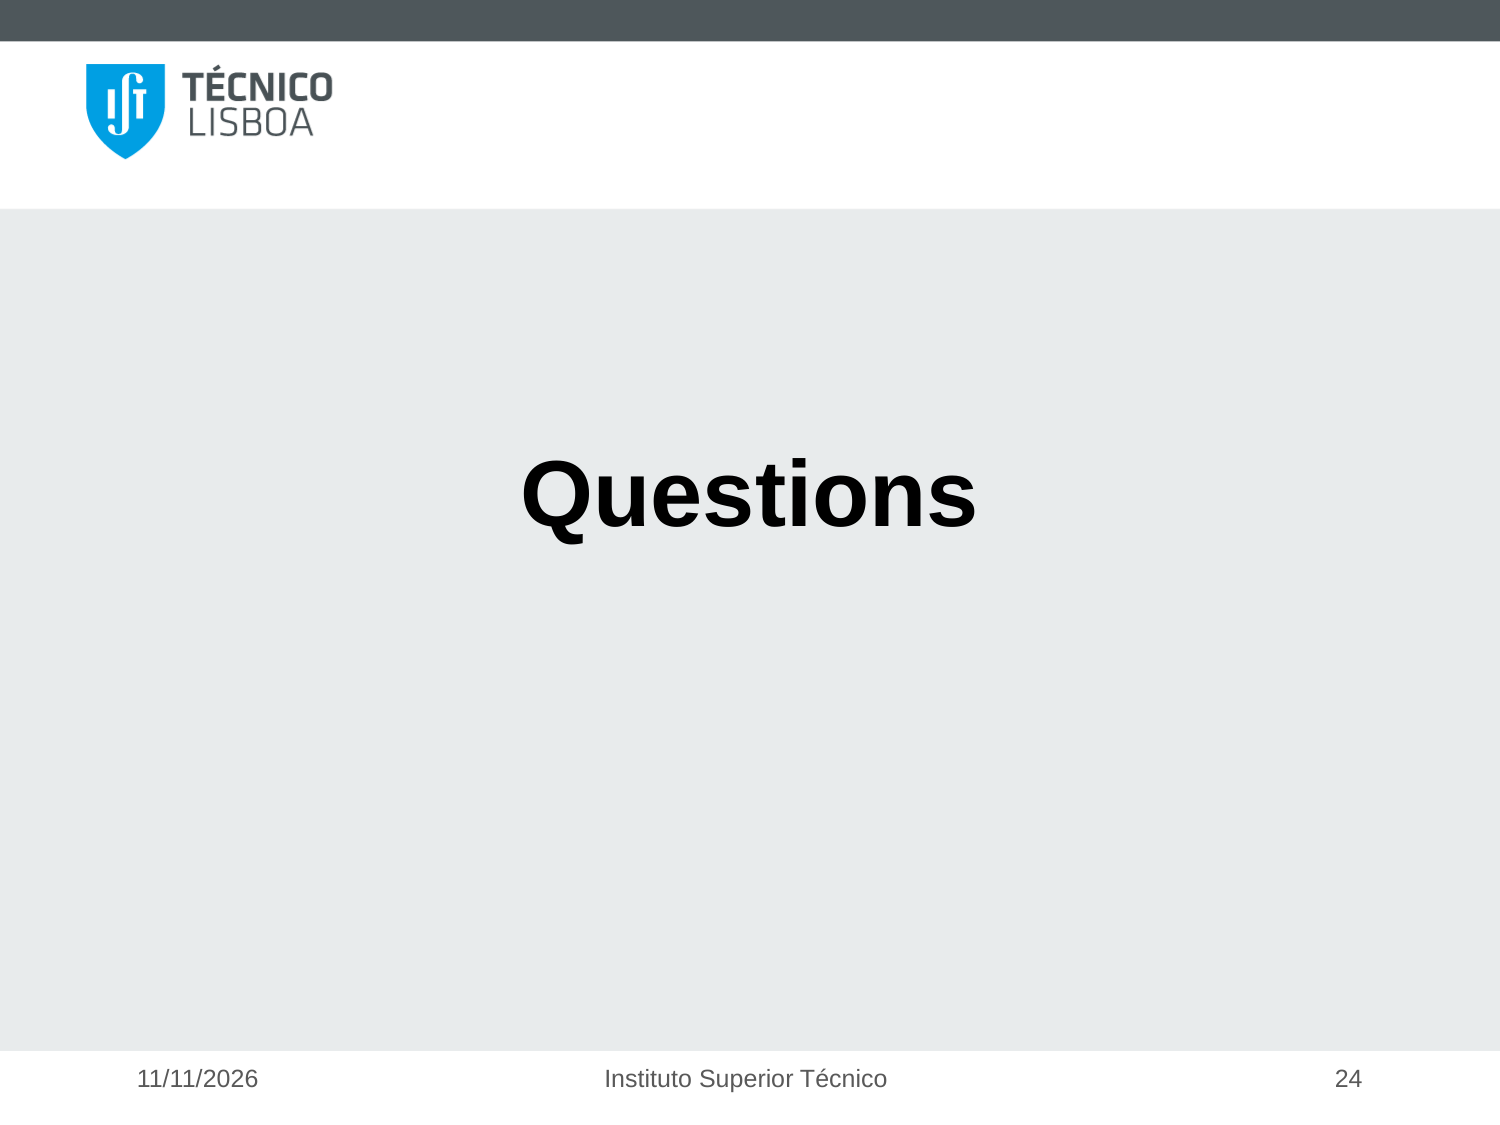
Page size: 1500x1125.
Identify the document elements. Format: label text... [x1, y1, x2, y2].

picture [0, 43, 1500, 322]
slide_number 24 [1077, 1052, 1378, 1103]
picture [0, 655, 1500, 1125]
footer Instituto Superior Técnico [512, 1052, 988, 1103]
slide_number 21-Jan-16 [121, 1052, 425, 1103]
title Questions [0, 322, 1500, 655]
text_box [0, 0, 1500, 43]
